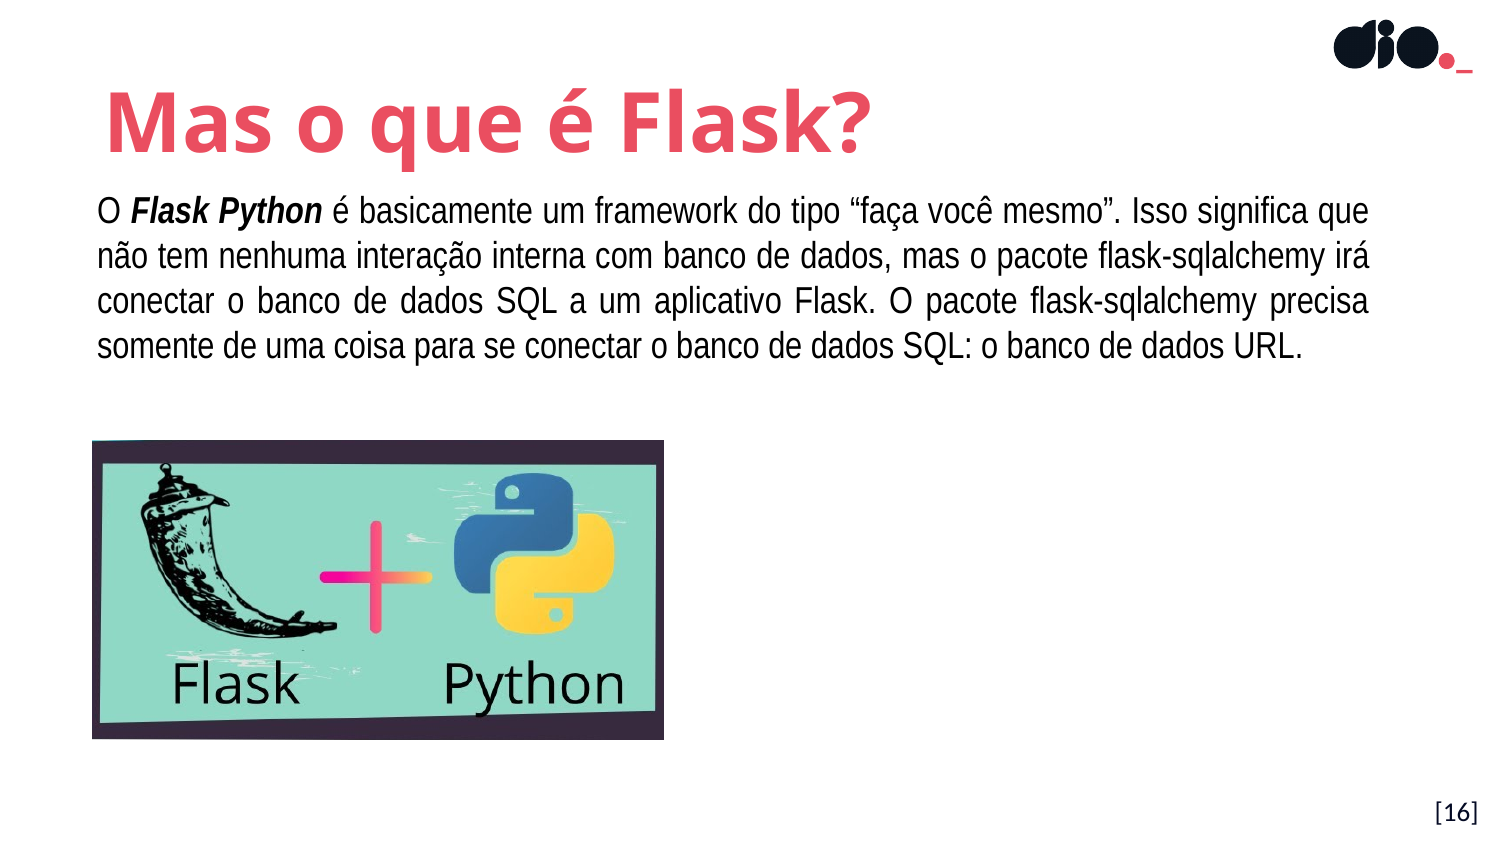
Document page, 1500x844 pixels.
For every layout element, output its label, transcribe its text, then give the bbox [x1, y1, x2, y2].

text_box O Flask Python é basicamente um framework do tipo “faça você mesmo”. Isso significa que não tem nenhuma interação interna com banco de dados, mas o pacote flask-sqlalchemy irá conectar o banco de dados SQL a um aplicativo Flask. O pacote flask-sqlalchemy precisa somente de uma coisa para se conectar o banco de dados SQL: o banco de dados URL. [69, 129, 1385, 422]
picture [1333, 19, 1473, 74]
picture [92, 439, 665, 740]
text_box Mas o que é Flask? [88, 42, 1404, 182]
slide_number [16] [1403, 779, 1494, 844]
